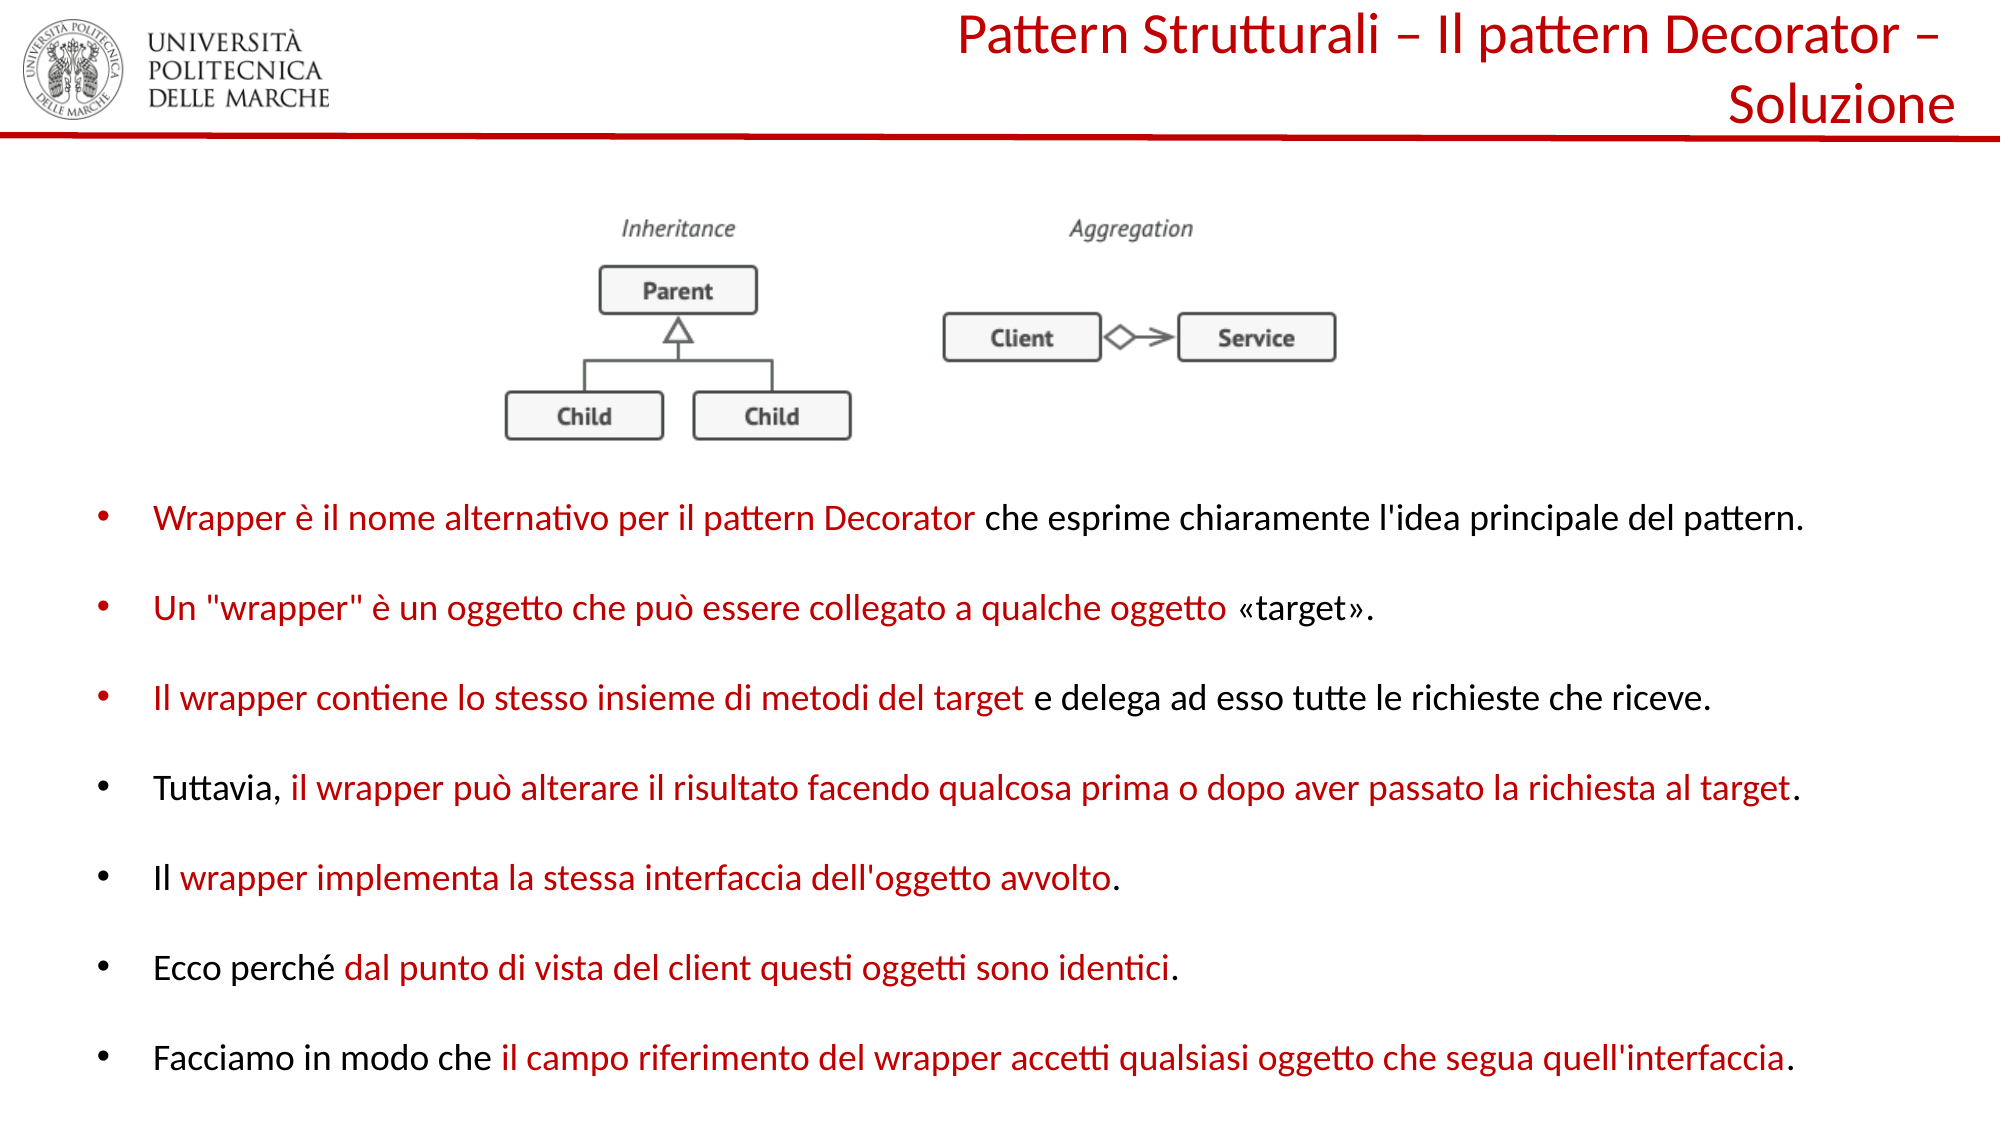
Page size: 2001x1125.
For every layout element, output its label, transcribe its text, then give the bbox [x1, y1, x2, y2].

text_box Wrapper è il nome alternativo per il pattern Decorator che esprime chiaramente l'idea principale del pattern. Un "wrapper" è un oggetto che può essere collegato a qualche oggetto «target». Il wrapper contiene lo stesso insieme di metodi del target e delega ad esso tutte le richieste che riceve. Tuttavia, il wrapper può alterare il risultato facendo qualcosa prima o dopo aver passato la richiesta al target. Il wrapper implementa la stessa interfaccia dell'oggetto avvolto. Ecco perché dal punto di vista del client questi oggetti sono identici. Facciamo in modo che il campo riferimento del wrapper accetti qualsiasi oggetto che segua quell'interfaccia. [82, 170, 1932, 1125]
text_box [0, 135, 2000, 139]
picture [491, 204, 1351, 455]
picture [23, 17, 329, 122]
text_box Pattern Strutturali – Il pattern Decorator – Soluzione [942, 0, 1971, 135]
text_box Pattern Strutturali – Il pattern Decorator – Soluzione [942, 139, 1971, 143]
